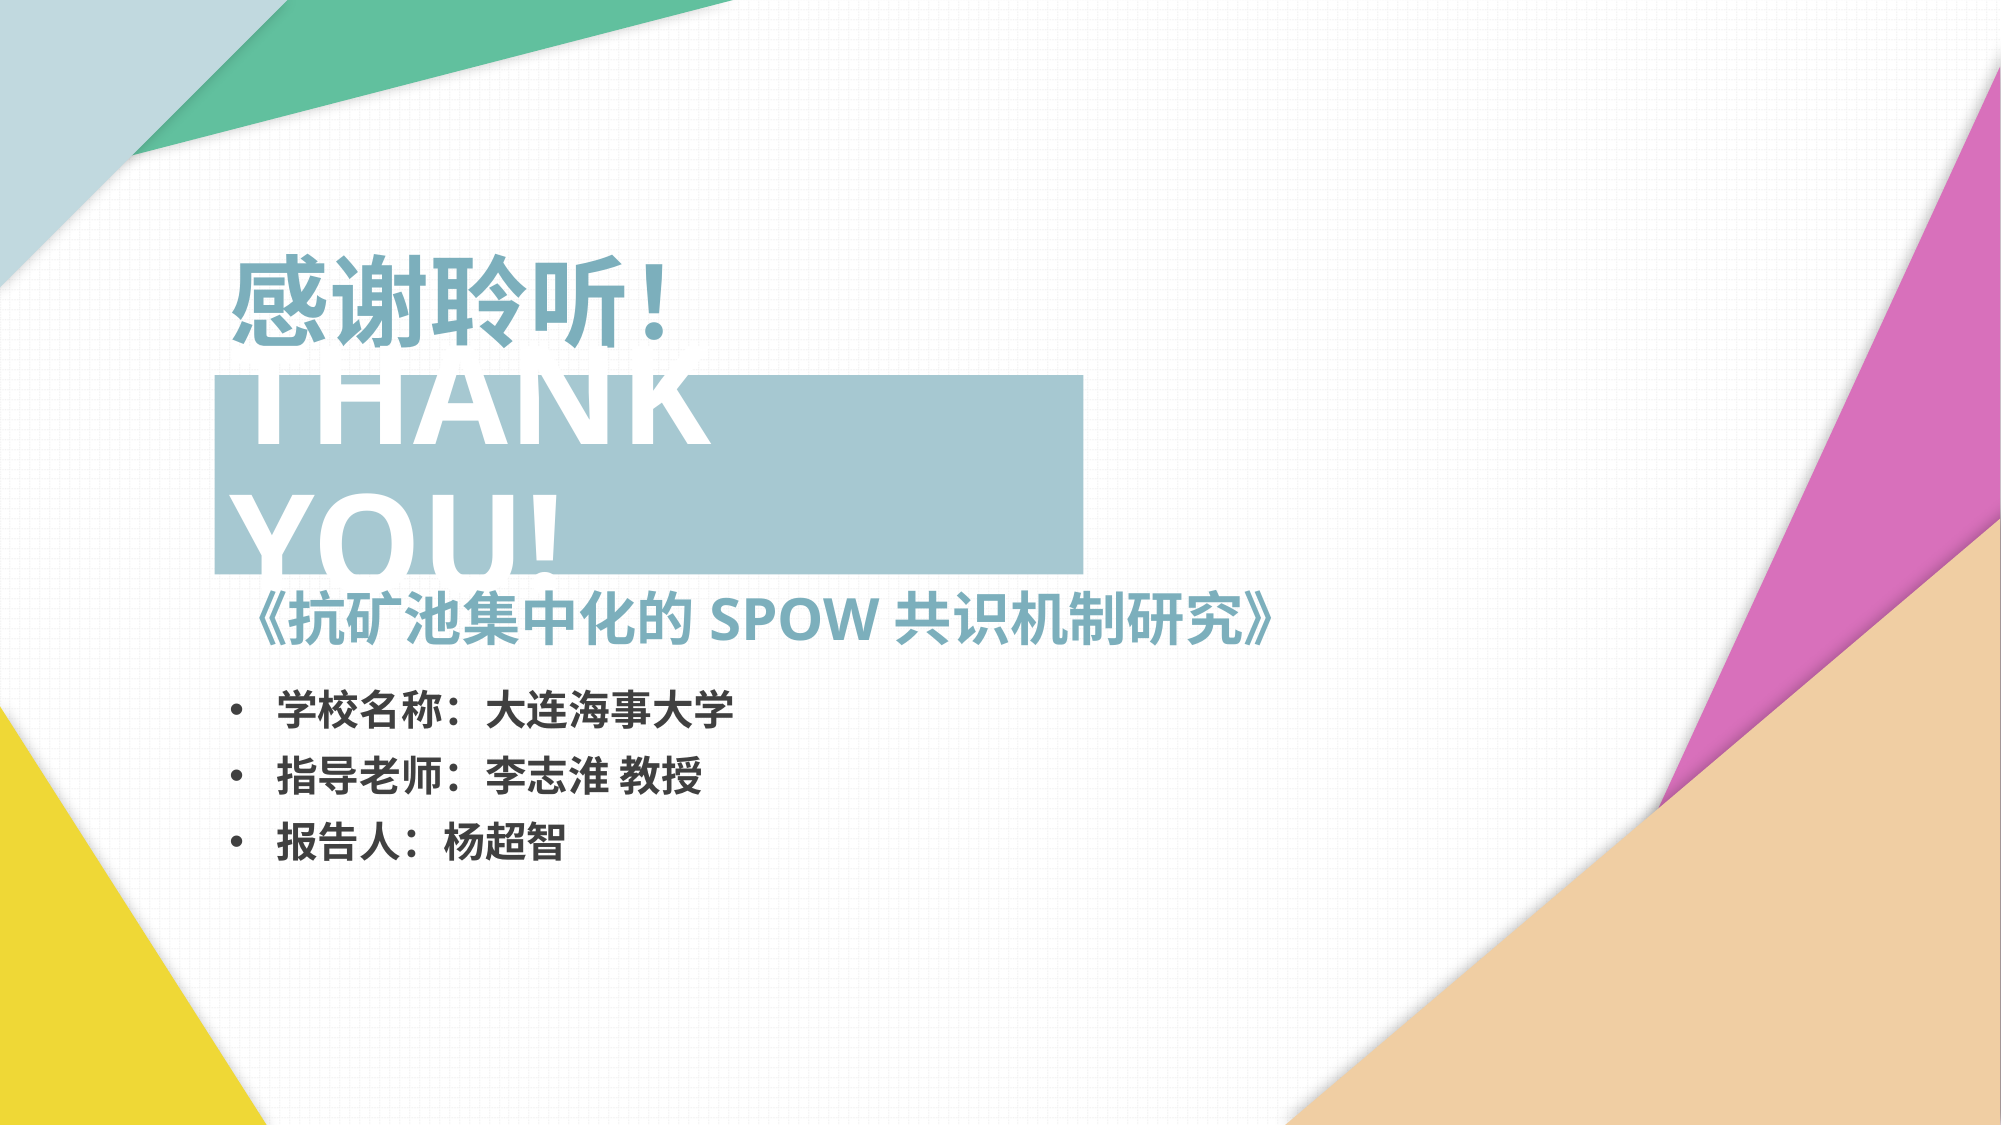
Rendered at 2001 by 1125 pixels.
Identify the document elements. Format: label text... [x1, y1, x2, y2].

list 《抗矿池集中化的SPOW共识机制研究》 [214, 574, 1845, 670]
list 感谢聆听！ [214, 238, 1053, 375]
picture [0, 0, 2001, 1125]
list THANK YOU! [214, 375, 1084, 574]
list 学校名称：大连海事大学 指导老师：李志淮 教授 报告人：杨超智 [214, 682, 1053, 931]
